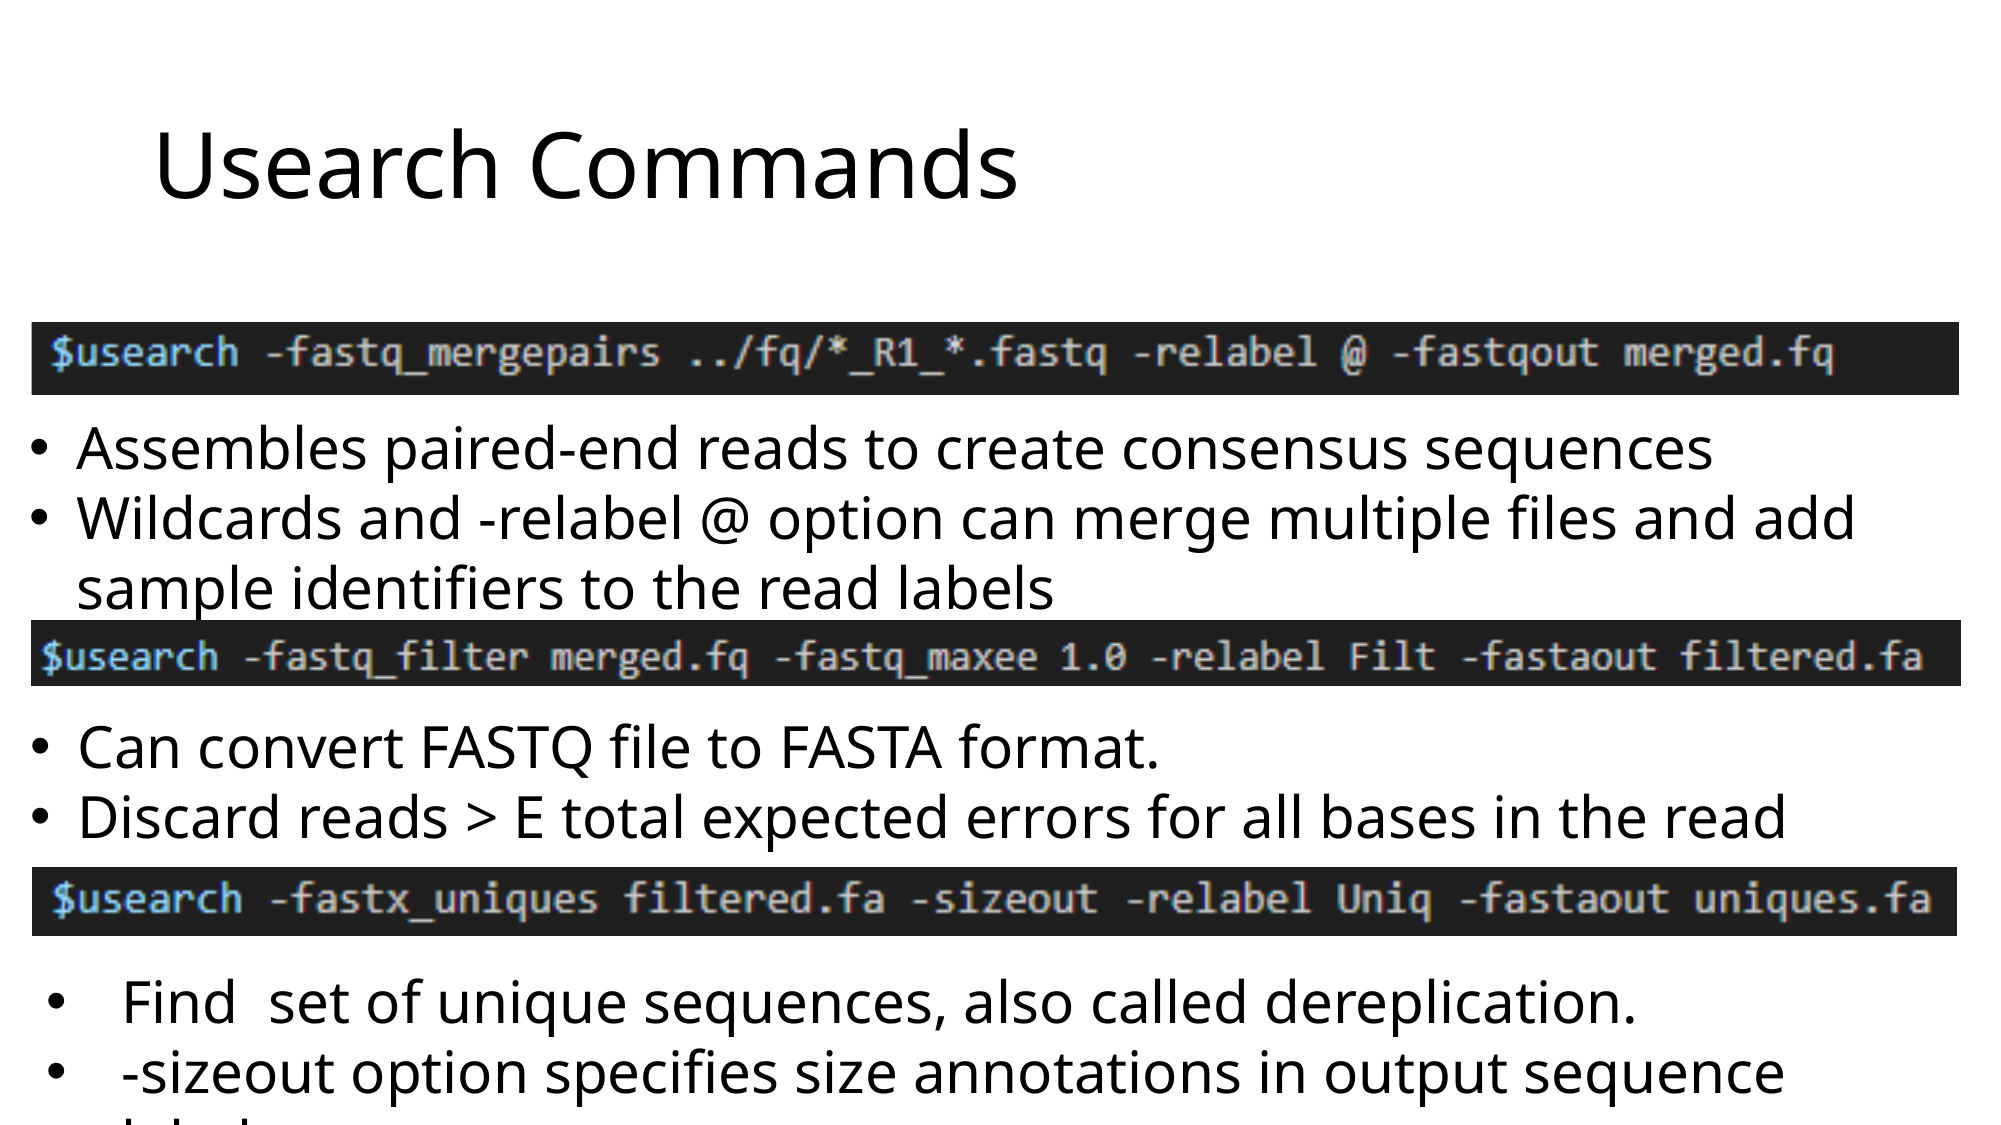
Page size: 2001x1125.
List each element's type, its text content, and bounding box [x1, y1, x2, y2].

title Usearch Commands [137, 59, 1863, 278]
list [31, 321, 1960, 395]
picture [31, 866, 1960, 938]
text_box Can convert FASTQ file to FASTA format. Discard reads > E total expected errors for all bases in the read [15, 702, 1979, 858]
picture [31, 620, 1961, 686]
text_box Find set of unique sequences, also called dereplication. -sizeout option specifies size annotations in output sequence labels. [31, 957, 1855, 1125]
text_box Assembles paired-end reads to create consensus sequences Wildcards and -relabel @ option can merge multiple files and add sample identifiers to the read labels [14, 403, 1976, 674]
